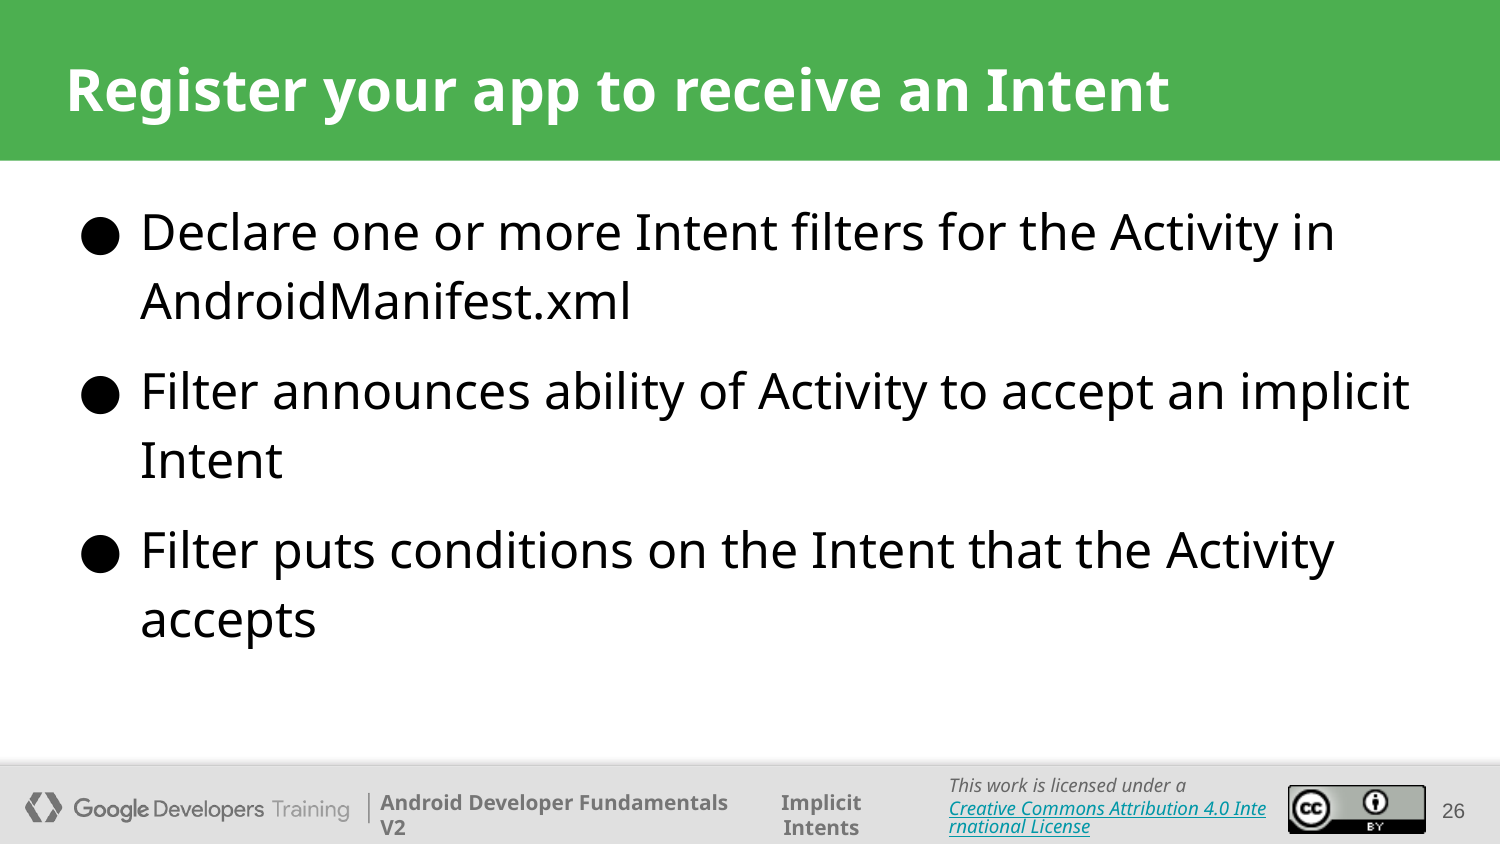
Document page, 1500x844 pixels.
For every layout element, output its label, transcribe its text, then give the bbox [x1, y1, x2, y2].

text_box 1 [1389, 777, 1480, 842]
text_box Declare one or more Intent filters for the Activity in AndroidManifest.xml Filter announces ability of Activity to accept an implicit Intent Filter puts conditions on the Intent that the Activity accepts [51, 176, 1449, 737]
text_box Register your app to receive an Intent [51, 27, 1449, 122]
picture [0, 161, 1500, 844]
